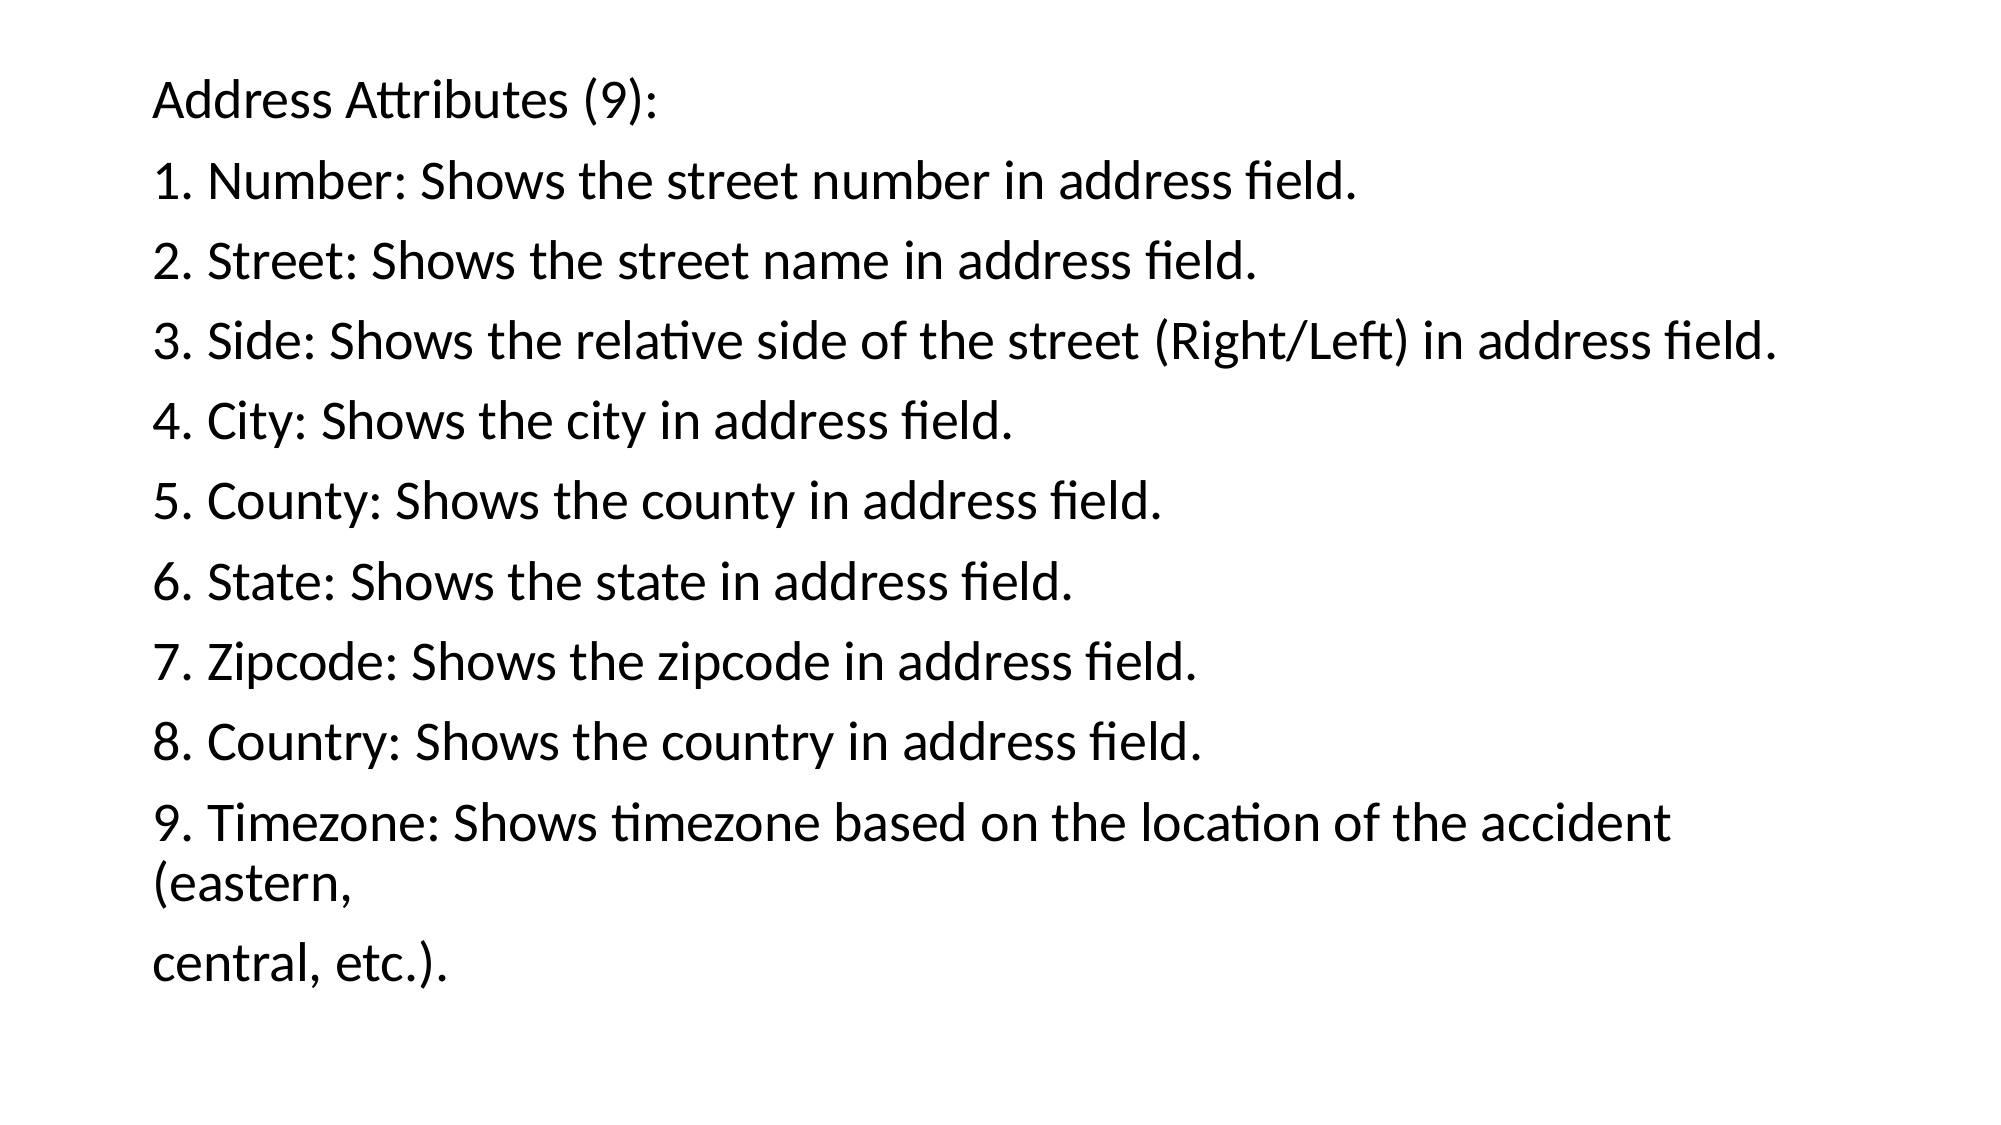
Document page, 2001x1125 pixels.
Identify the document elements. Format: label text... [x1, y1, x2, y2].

list Address Attributes (9): 1. Number: Shows the street number in address field. 2. Street: Shows the street name in address field. 3. Side: Shows the relative side of the street (Right/Left) in address field. 4. City: Shows the city in address field. 5. County: Shows the county in address field. 6. State: Shows the state in address field. 7. Zipcode: Shows the zipcode in address field. 8. Country: Shows the country in address field. 9. Timezone: Shows timezone based on the location of the accident (eastern, central, etc.). [137, 63, 1863, 1014]
